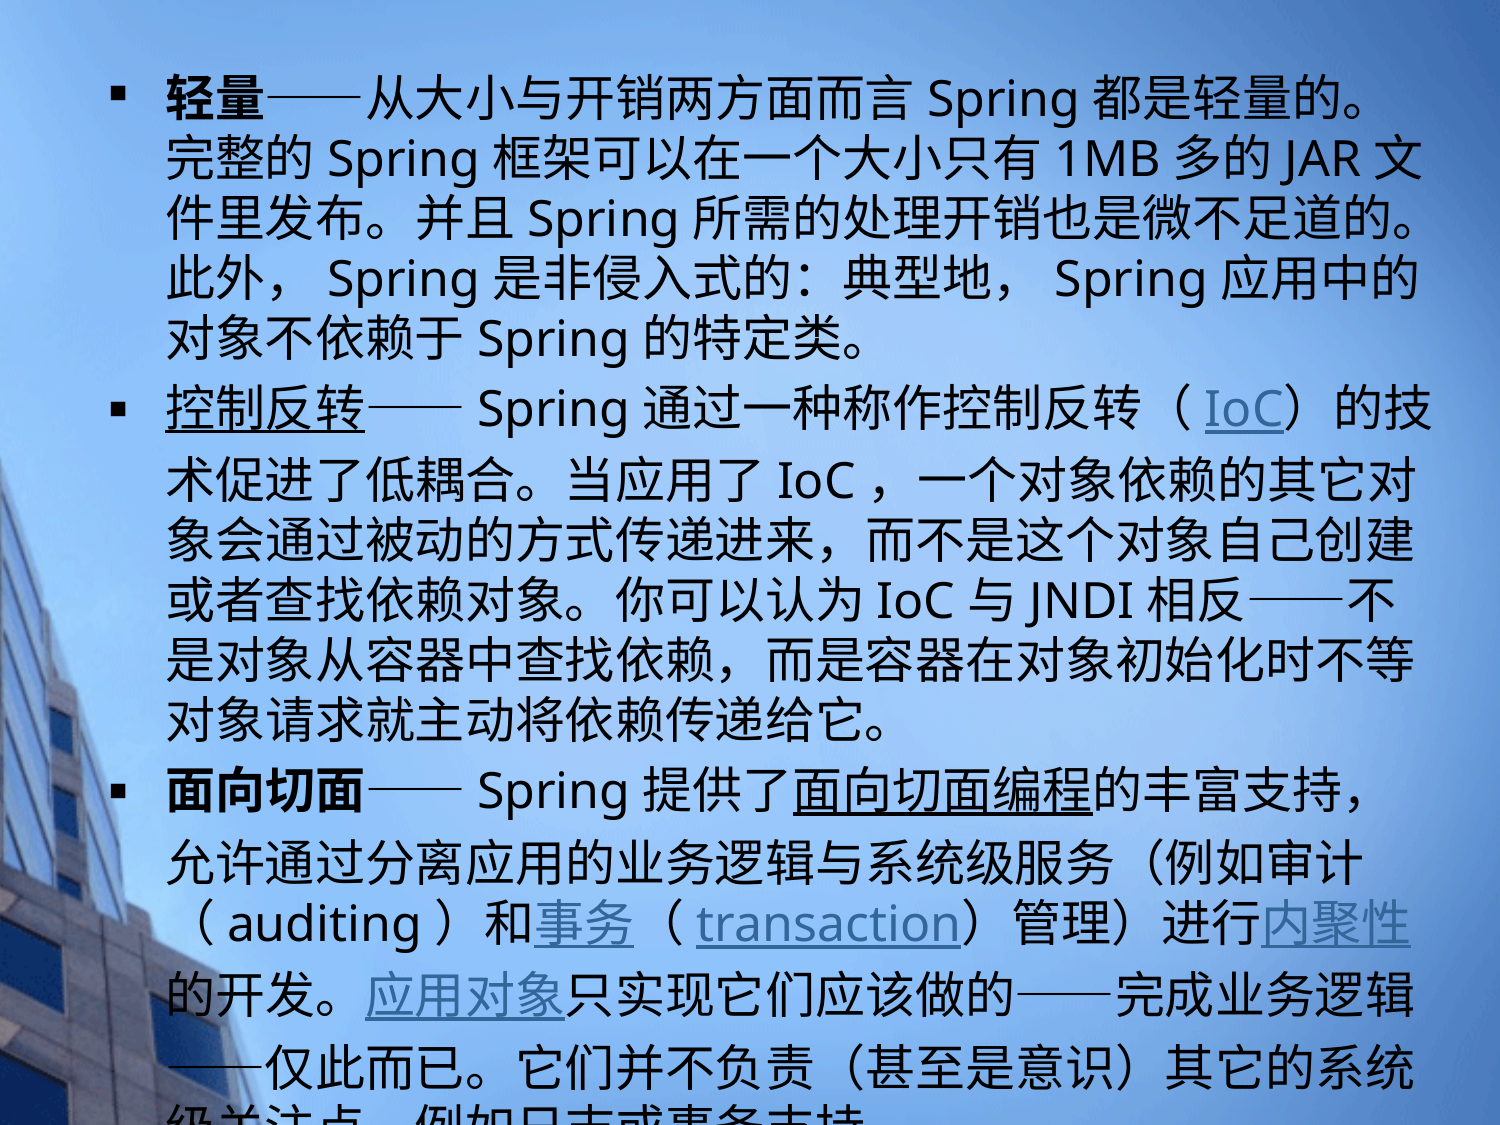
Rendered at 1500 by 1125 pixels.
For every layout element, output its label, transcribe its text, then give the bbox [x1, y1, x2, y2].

picture [0, 0, 1500, 1125]
list 轻量——从大小与开销两方面而言Spring都是轻量的。完整的Spring框架可以在一个大小只有1MB多的JAR文件里发布。并且Spring所需的处理开销也是微不足道的。此外，Spring是非侵入式的：典型地，Spring应用中的对象不依赖于Spring的特定类。 控制反转——Spring通过一种称作控制反转（IoC）的技术促进了低耦合。当应用了IoC，一个对象依赖的其它对象会通过被动的方式传递进来，而不是这个对象自己创建或者查找依赖对象。你可以认为IoC与JNDI相反——不是对象从容器中查找依赖，而是容器在对象初始化时不等对象请求就主动将依赖传递给它。 面向切面——Spring提供了面向切面编程的丰富支持，允许通过分离应用的业务逻辑与系统级服务（例如审计（auditing）和事务（transaction）管理）进行内聚性的开发。应用对象只实现它们应该做的——完成业务逻辑——仅此而已。它们并不负责（甚至是意识）其它的系统级关注点，例如日志或事务支持。 [93, 58, 1454, 1079]
